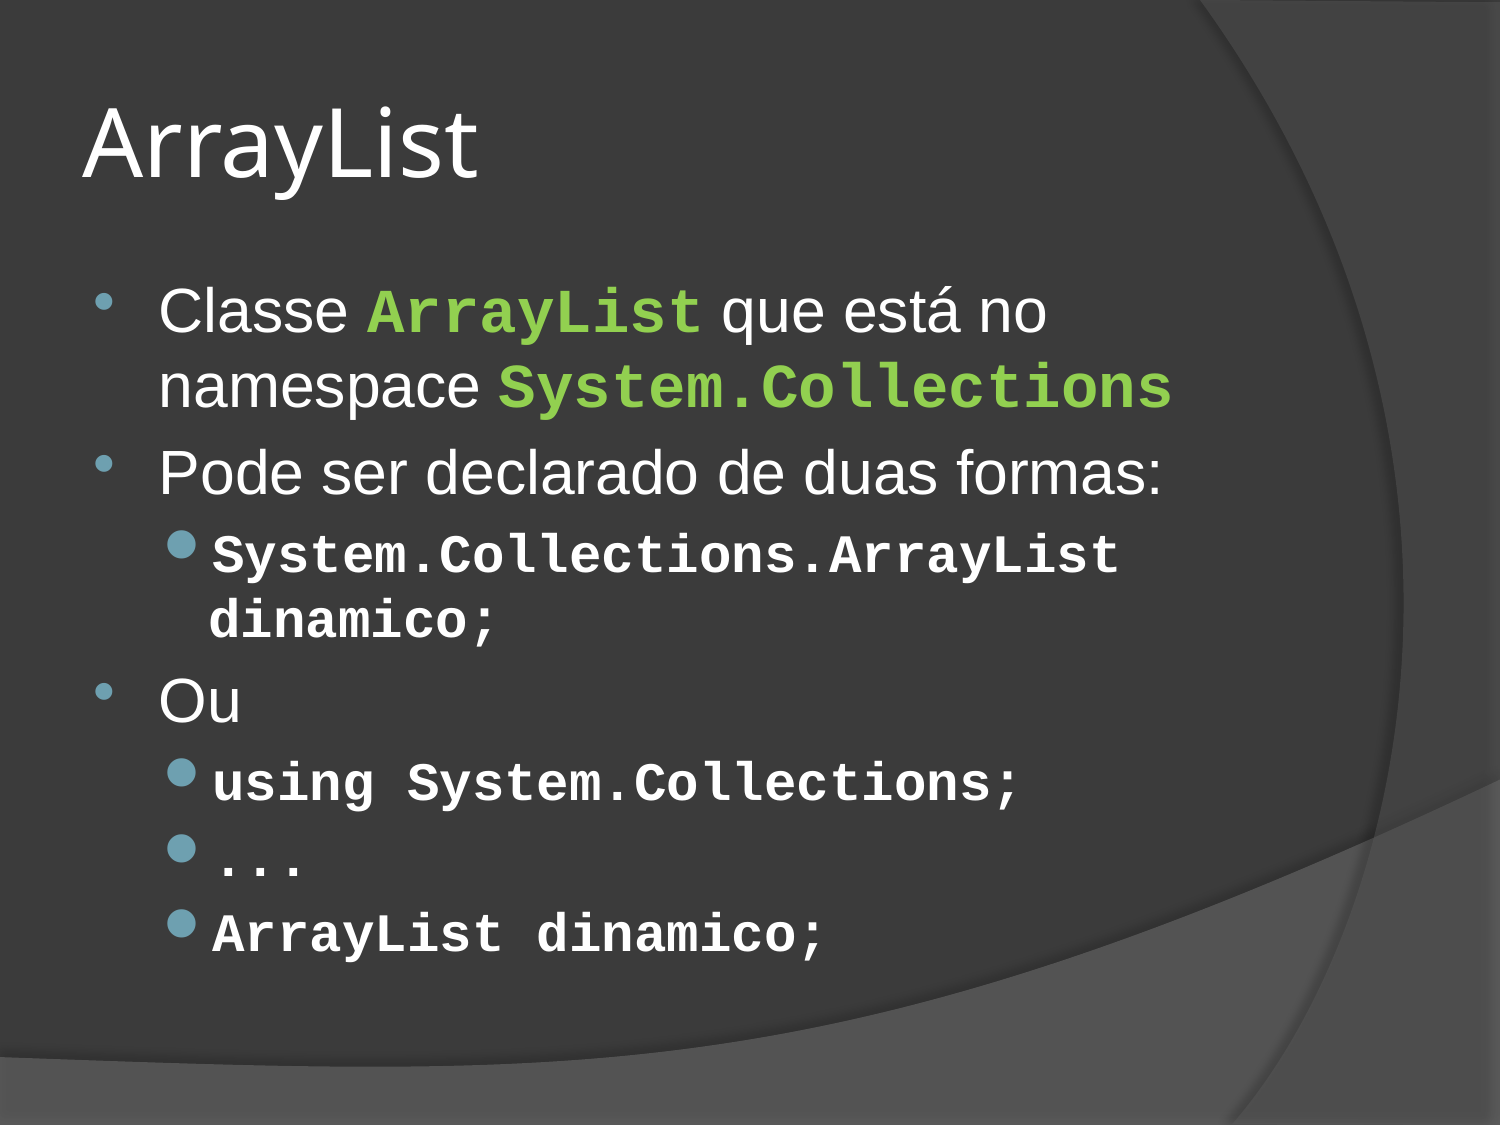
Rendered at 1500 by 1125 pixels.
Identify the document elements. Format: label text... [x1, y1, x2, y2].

title ArrayList [75, 45, 1300, 233]
list Classe ArrayList que está no namespace System.Collections Pode ser declarado de duas formas: System.Collections.ArrayList dinamico; Ou using System.Collections; ... ArrayList dinamico; [75, 262, 1300, 1005]
